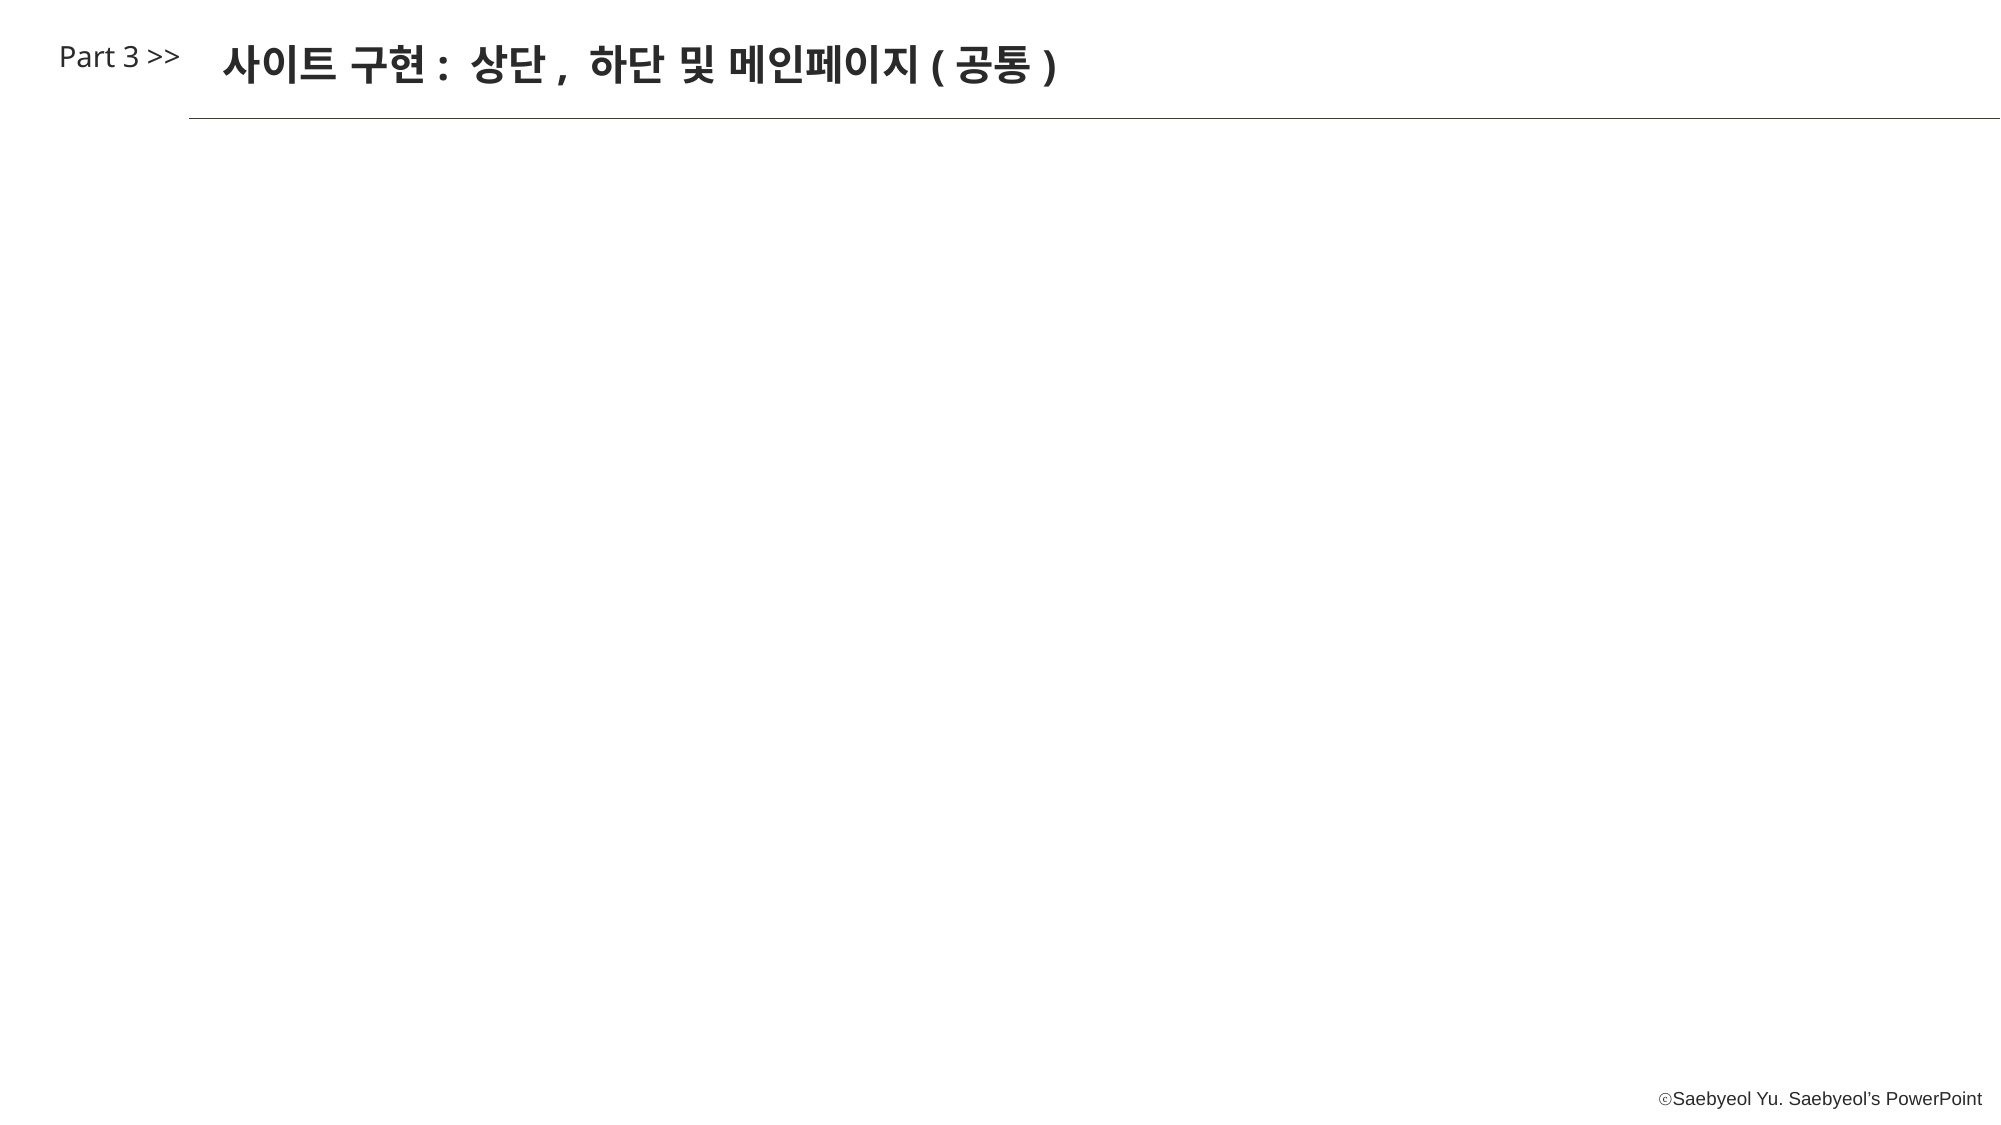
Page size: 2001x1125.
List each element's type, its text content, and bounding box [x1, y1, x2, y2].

text_box Part 3 >> [44, 30, 196, 81]
text_box 사이트 구현: 상단, 하단 및 메인페이지(공통) [208, 31, 1072, 97]
